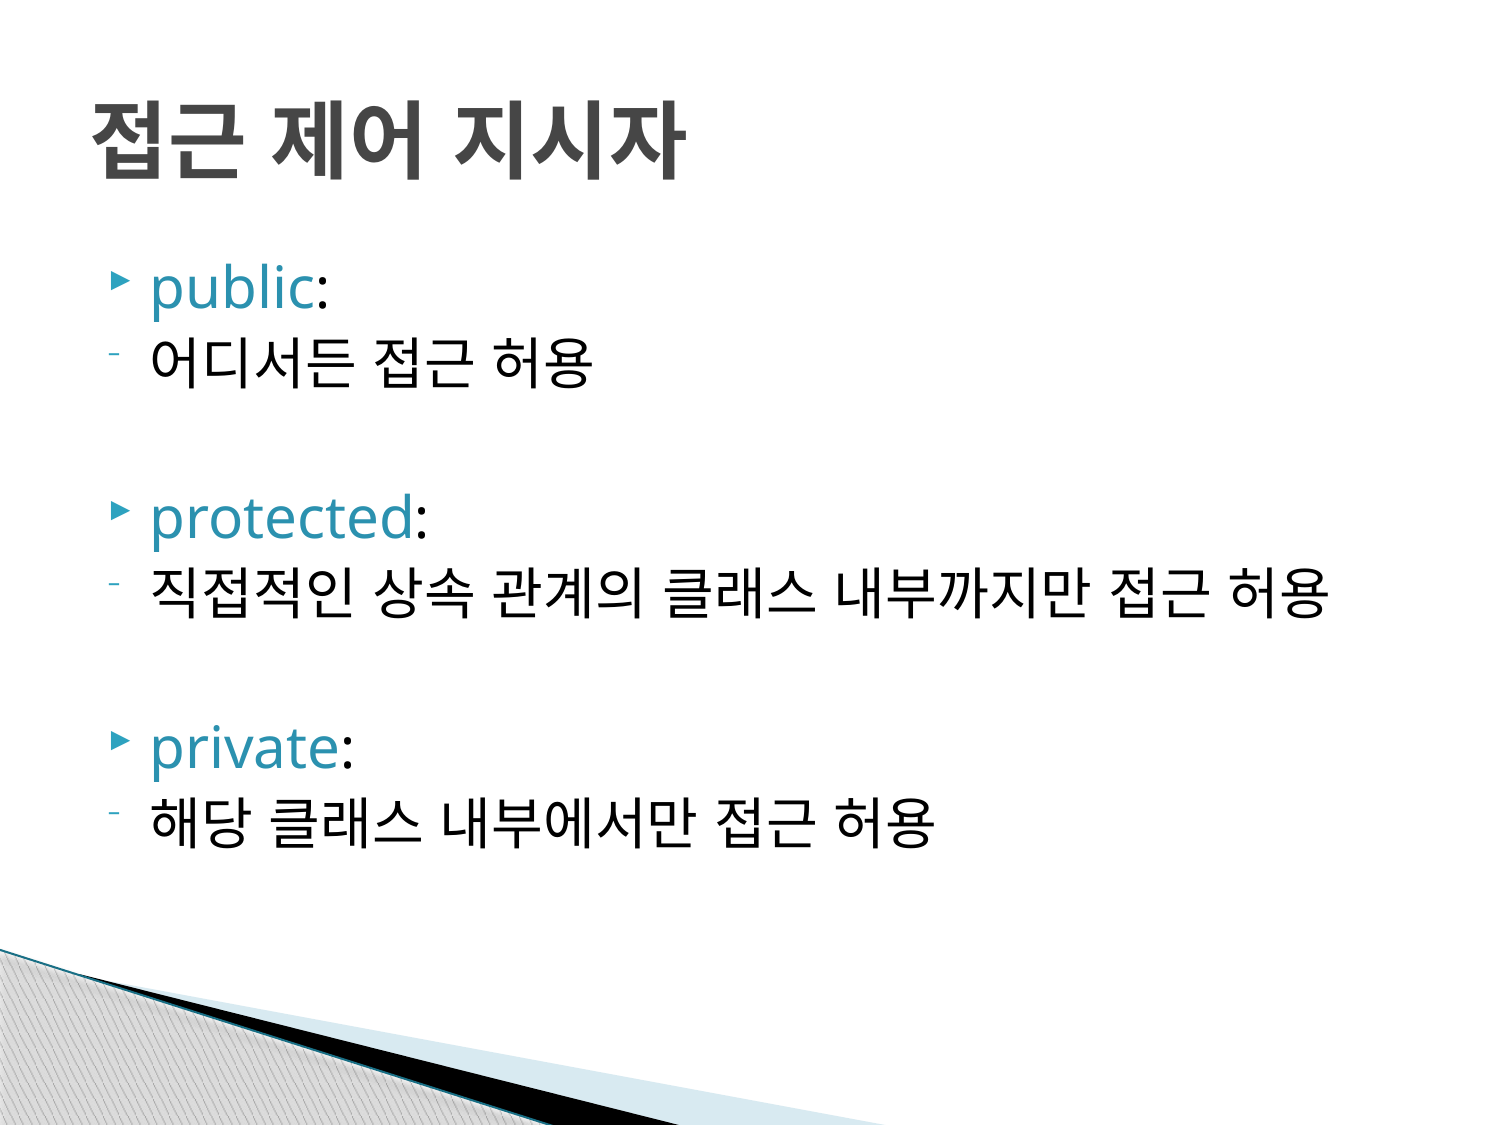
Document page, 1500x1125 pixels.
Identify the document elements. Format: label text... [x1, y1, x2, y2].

list public: 어디서든 접근 허용 protected: 직접적인 상속 관계의 클래스 내부까지만 접근 허용 private: 해당 클래스 내부에서만 접근 허용 [75, 243, 1425, 986]
title 접근 제어 지시자 [75, 45, 1425, 233]
